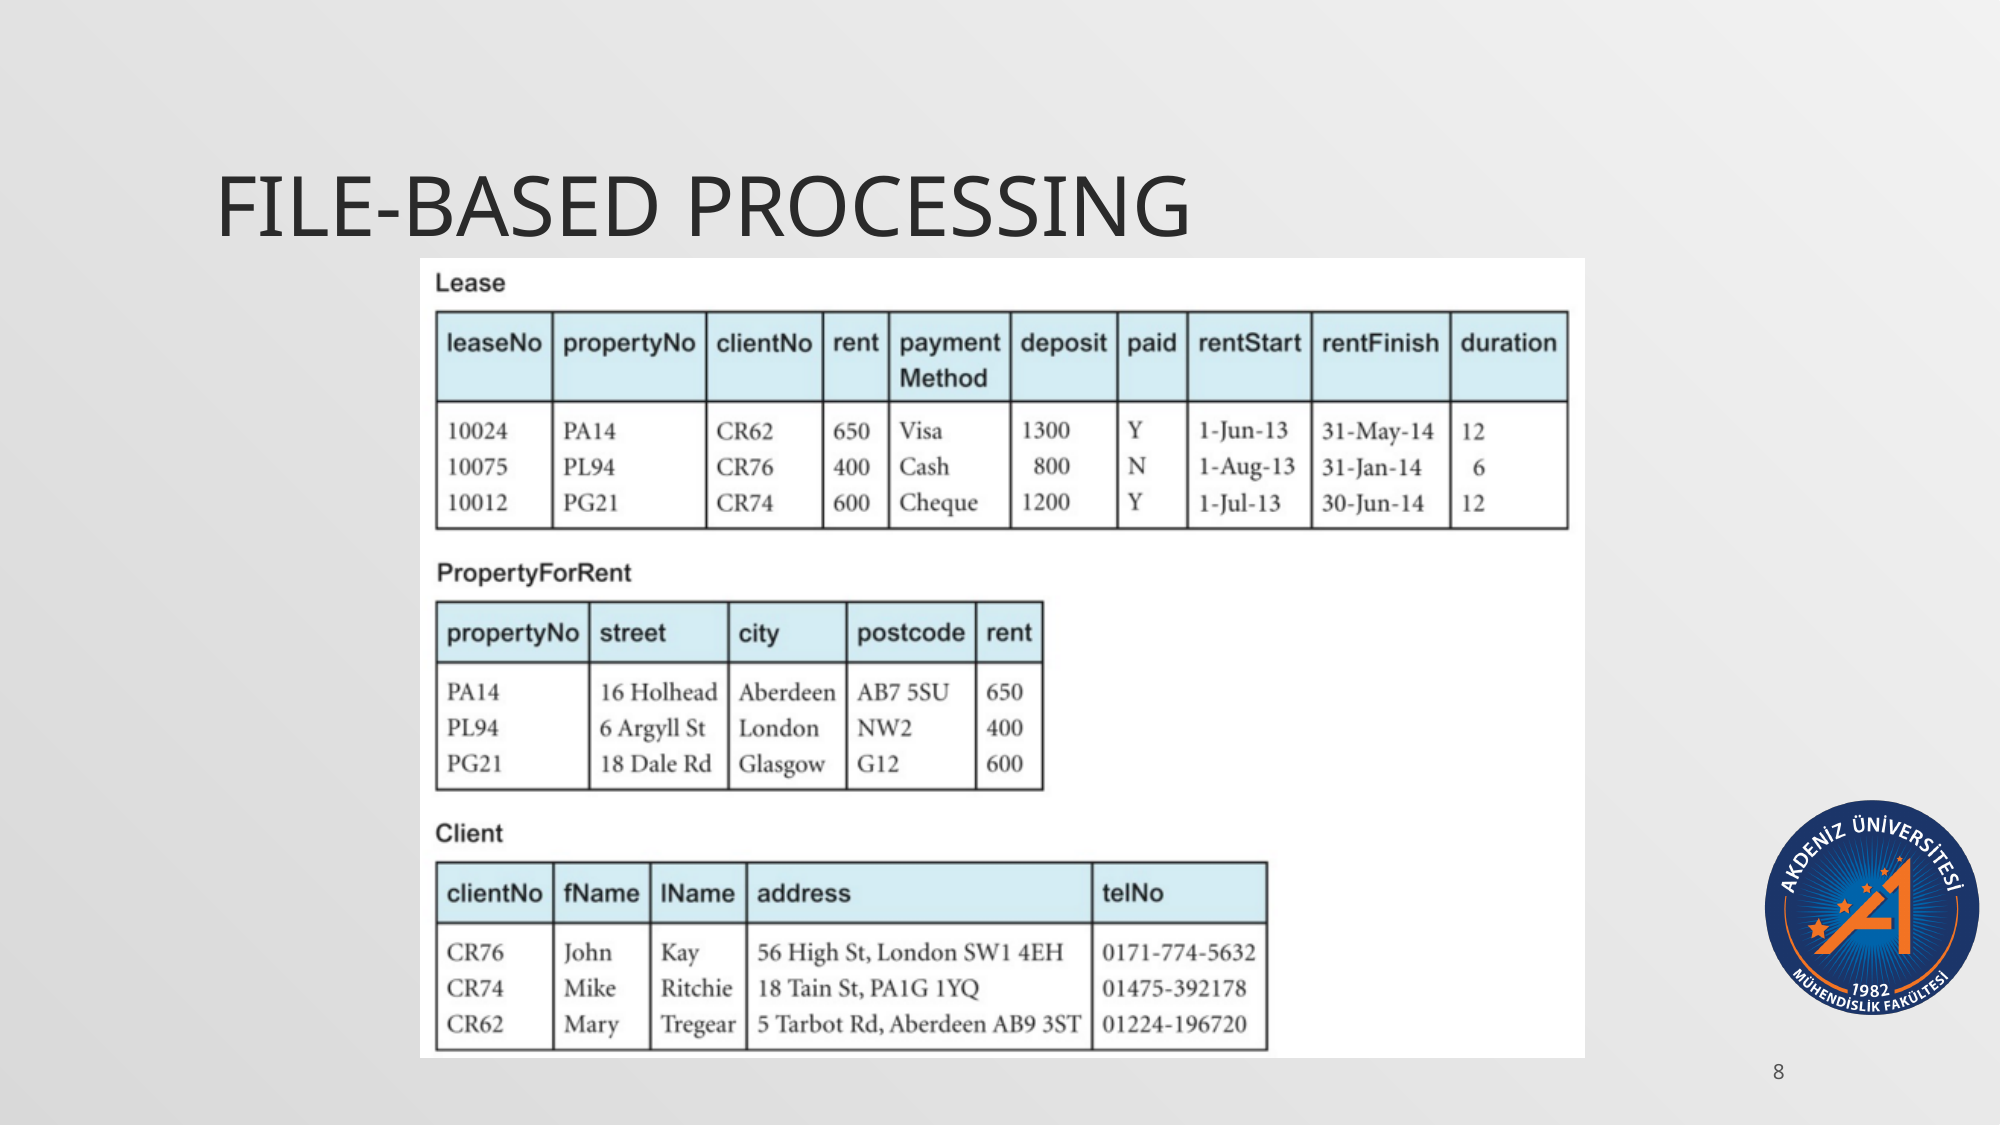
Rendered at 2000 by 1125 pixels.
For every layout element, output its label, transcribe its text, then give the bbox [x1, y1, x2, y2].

picture [1744, 779, 2000, 1036]
slide_number 8 [1612, 1057, 1800, 1088]
title File-Based Processing [199, 45, 1800, 263]
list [420, 258, 1585, 1058]
